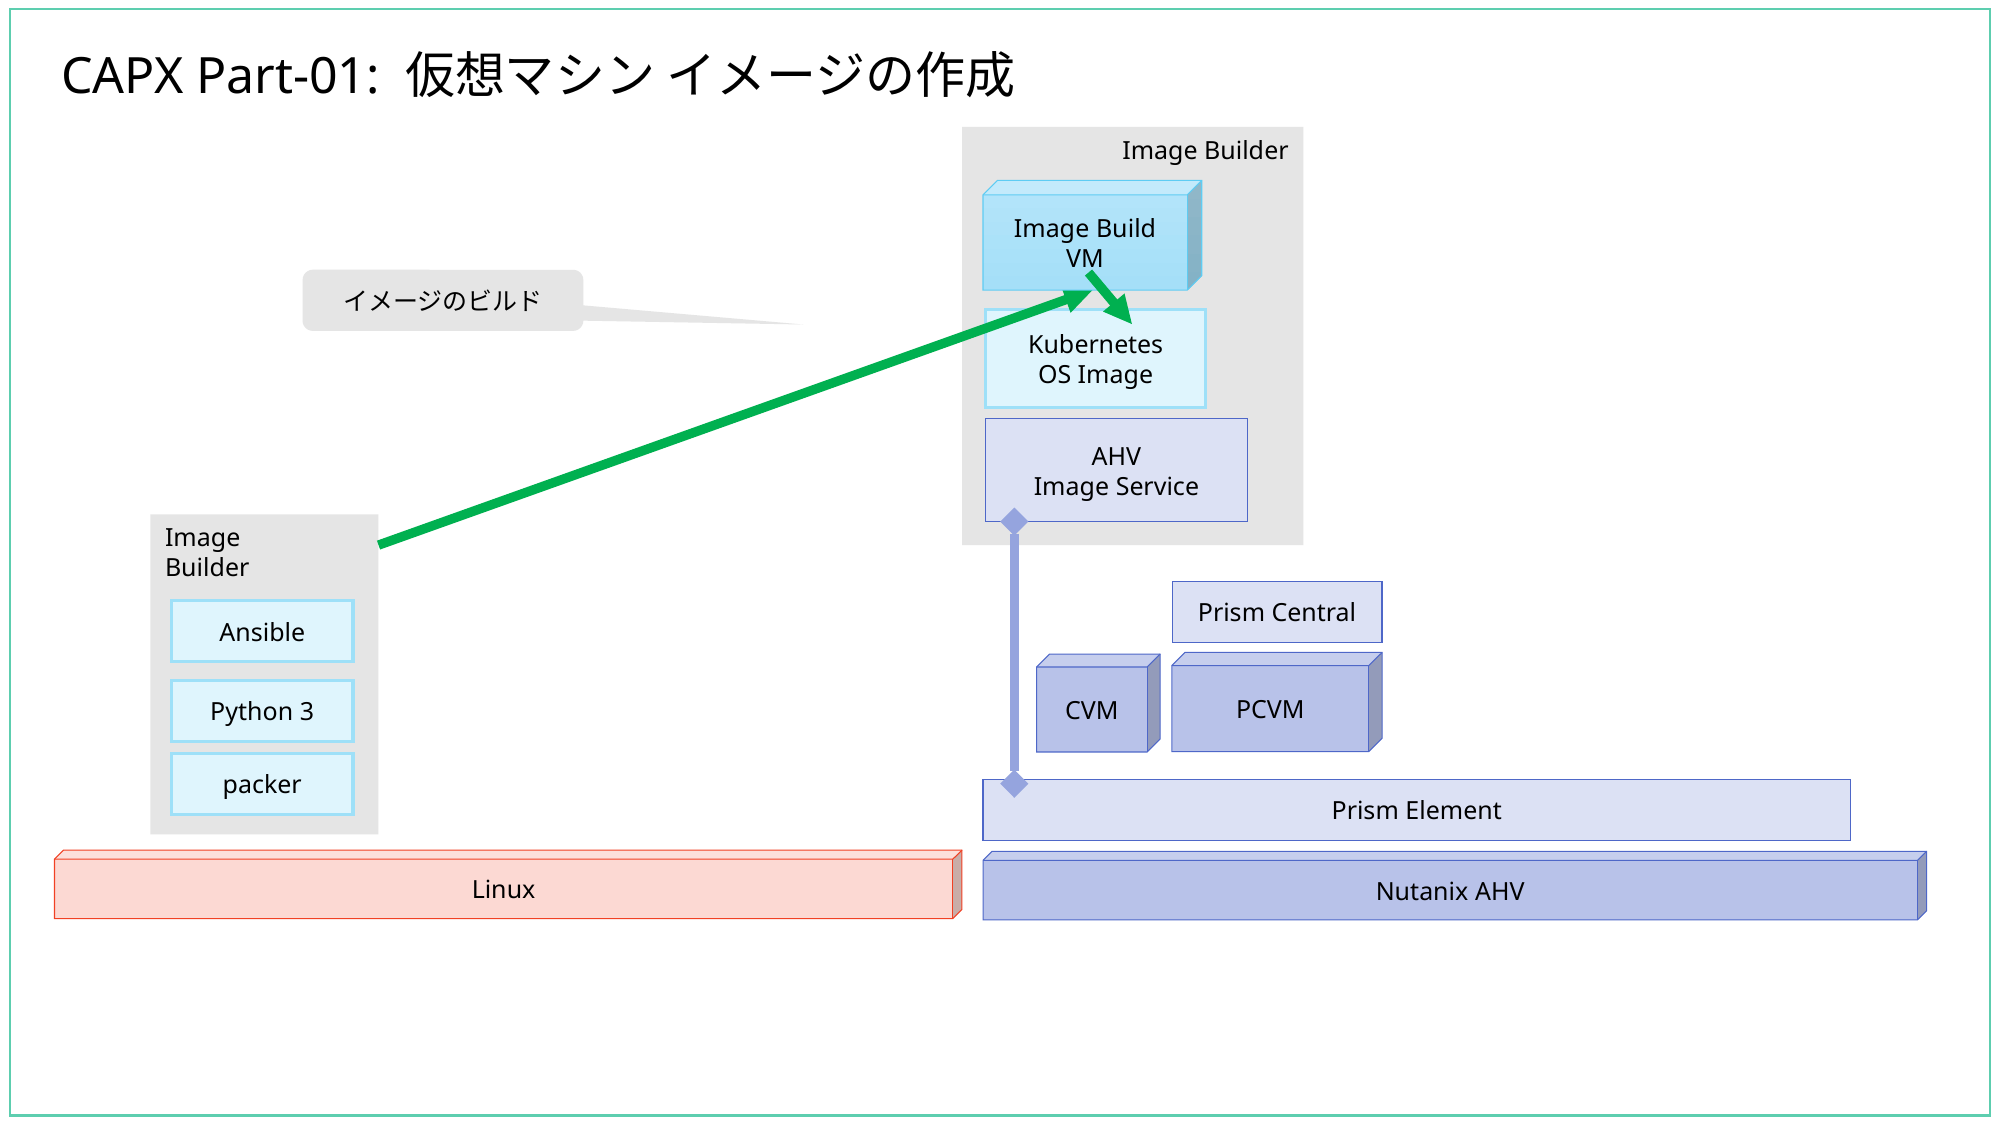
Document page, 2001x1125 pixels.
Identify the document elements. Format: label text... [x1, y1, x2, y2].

text_box Prism Element [58, 851, 959, 858]
text_box Linux [53, 849, 963, 920]
text_box Image Builder [149, 513, 380, 835]
text_box Image Build VM [982, 179, 1203, 291]
text_box Python 3 [170, 679, 354, 742]
text_box AHV Image Service [985, 418, 1248, 522]
title CAPX Part-01: 仮想マシン イメージの作成 [46, 36, 1947, 119]
text_box Prism Element [982, 779, 1851, 841]
text_box packer [170, 752, 354, 815]
text_box イメージのビルド [301, 268, 378, 332]
text_box CVM [1036, 653, 1161, 753]
text_box Ansible [170, 600, 354, 663]
text_box Prism Central [1172, 581, 1383, 643]
text_box Kubernetes OS Image [985, 309, 1207, 409]
text_box Management Cluster [987, 852, 1924, 859]
text_box Image Builder [961, 126, 1304, 546]
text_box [378, 242, 984, 545]
text_box Nutanix AHV [982, 850, 1928, 921]
text_box PCVM [1171, 651, 1383, 753]
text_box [1040, 655, 1157, 666]
text_box Workload Cluster [1175, 653, 1379, 665]
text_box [1088, 272, 1132, 325]
